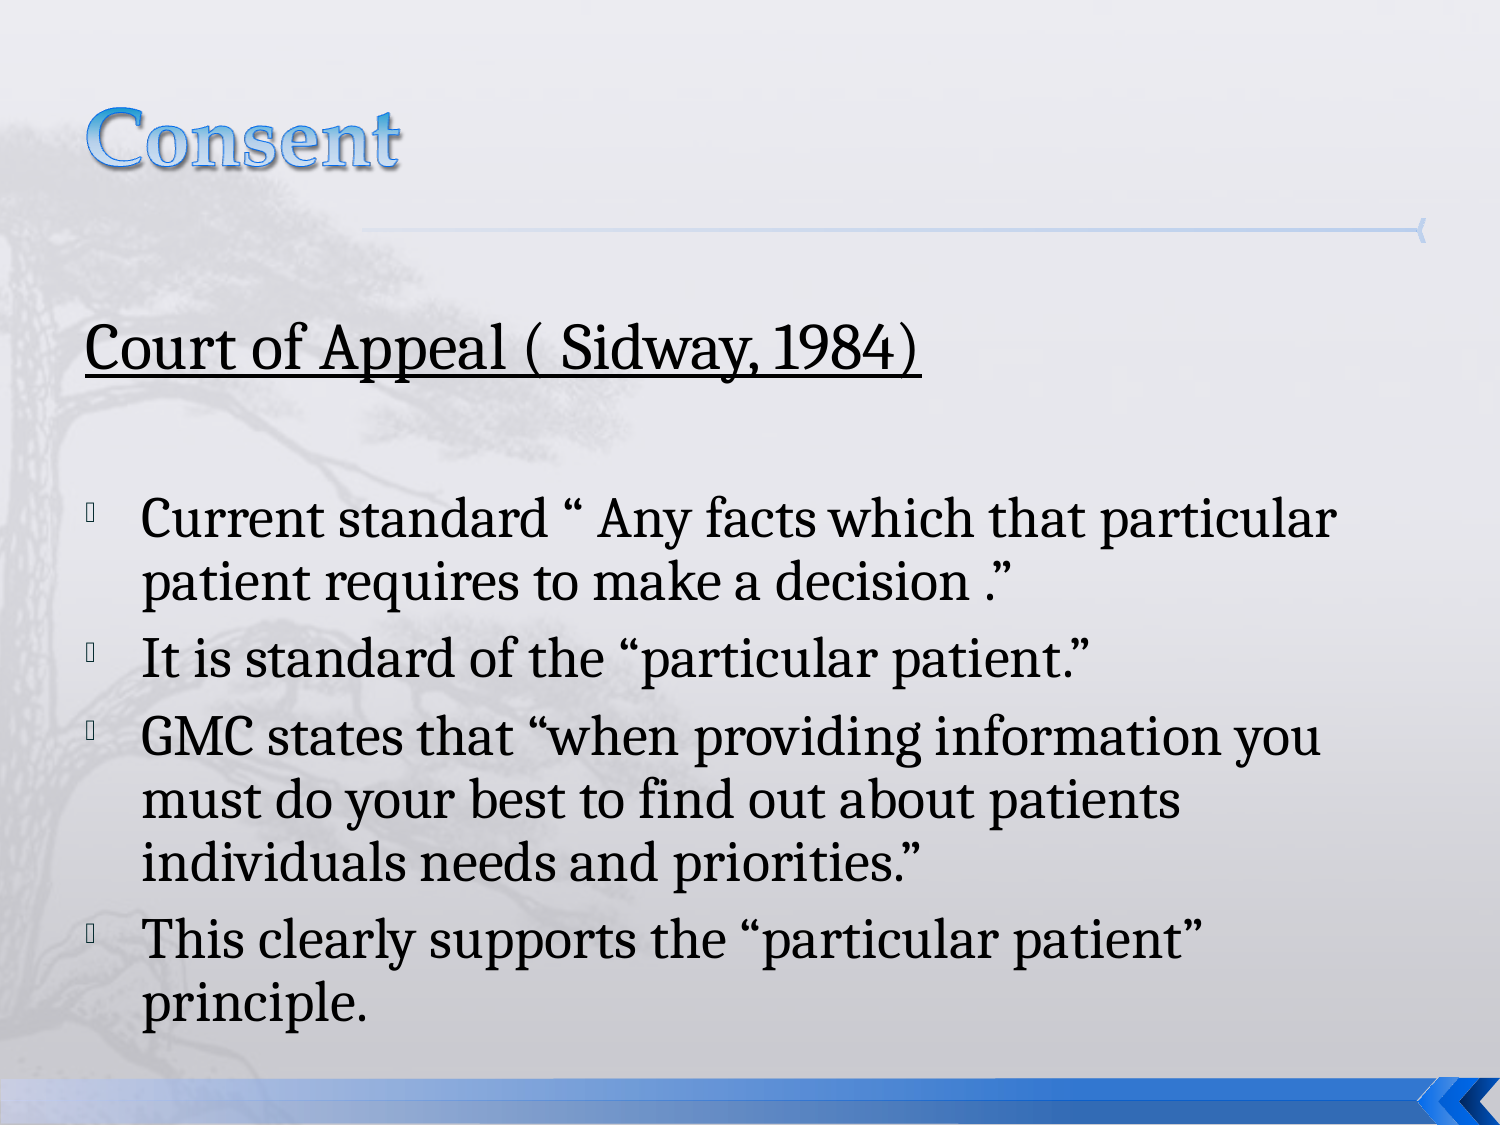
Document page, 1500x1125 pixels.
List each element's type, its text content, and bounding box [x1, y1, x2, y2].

picture [0, 1077, 1437, 1125]
picture [29, 59, 1422, 283]
text_box Court of Appeal ( Sidway, 1984) Current standard “ Any facts which that particular patient requires to make a decision .” It is standard of the “particular patient.” GMC states that “when providing information you must do your best to find out about patients individuals needs and priorities.” This clearly supports the “particular patient” principle. [70, 304, 1449, 1047]
